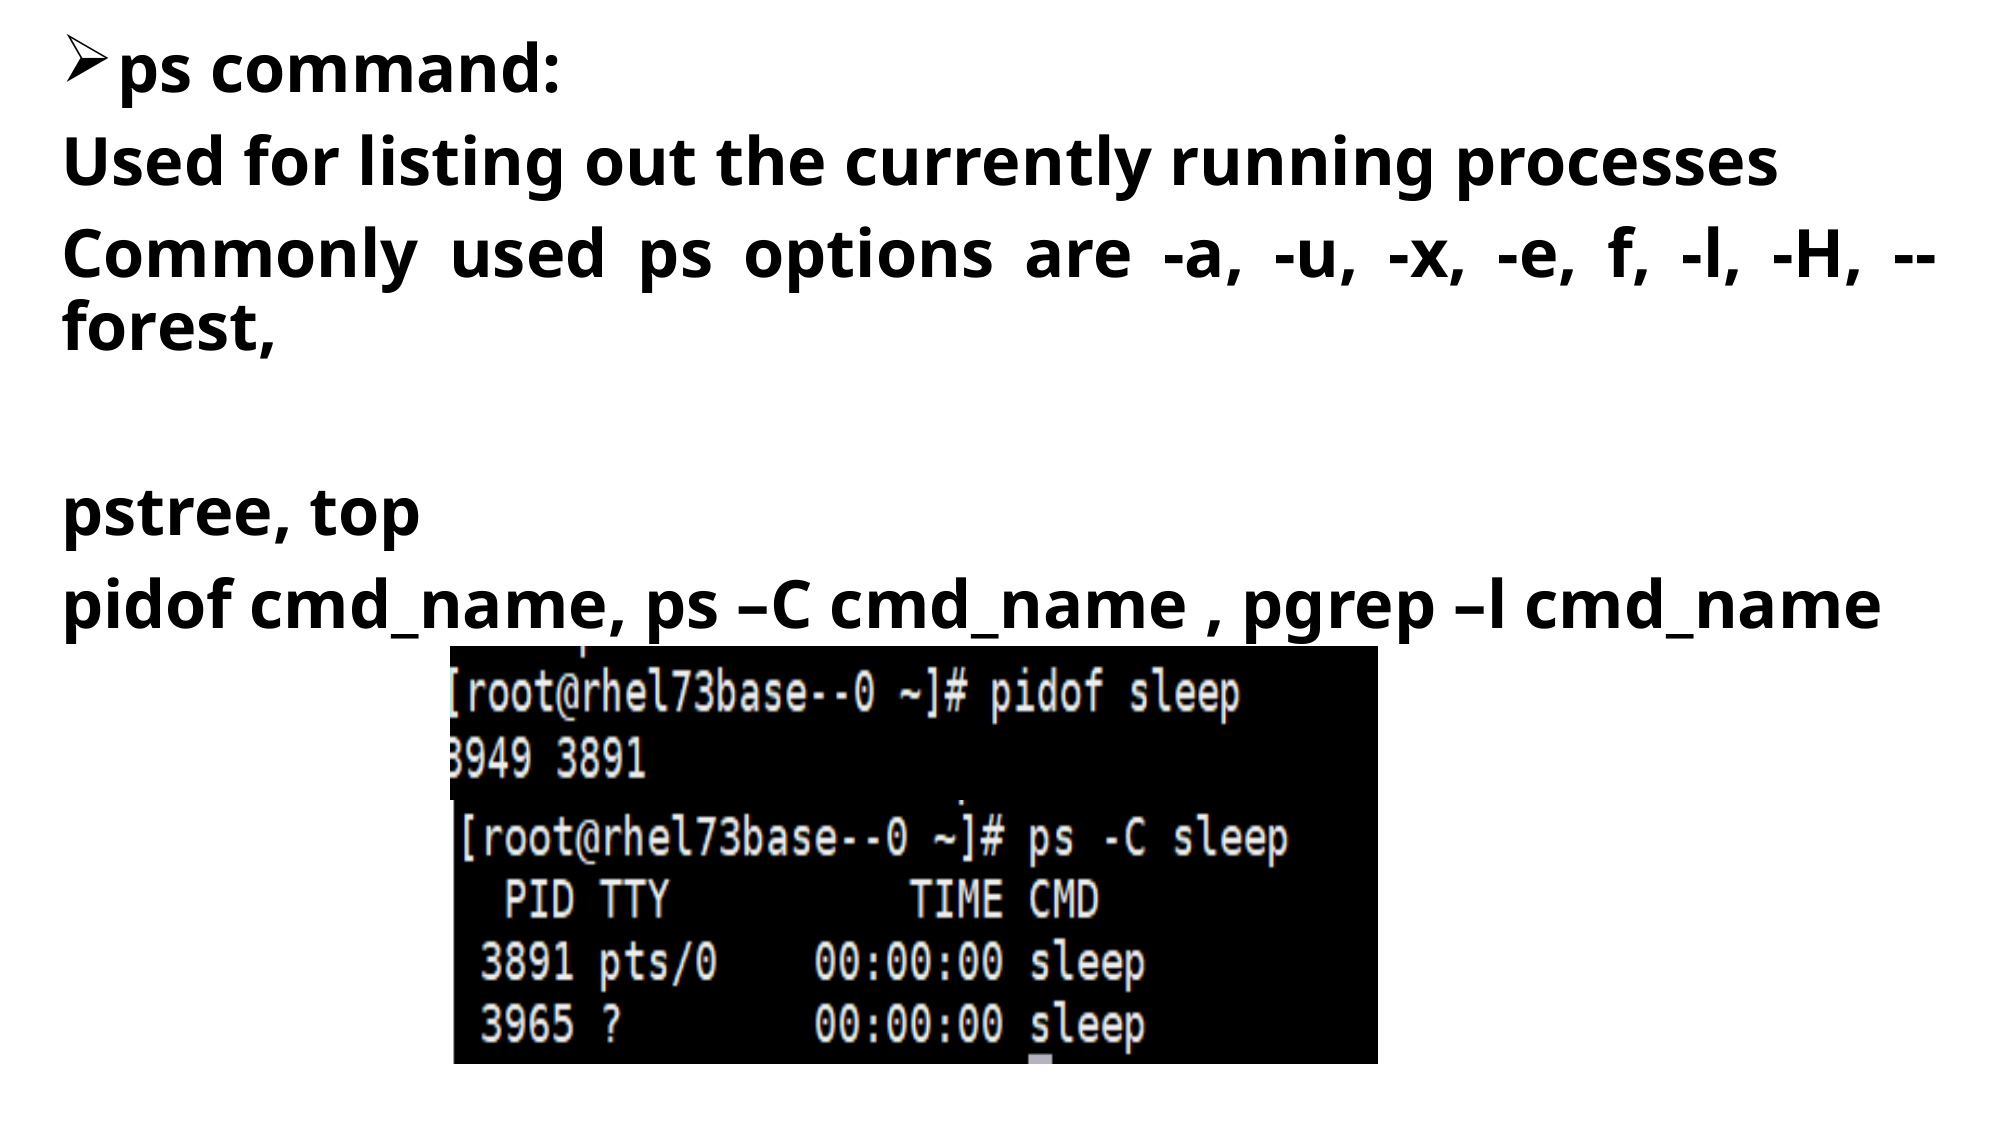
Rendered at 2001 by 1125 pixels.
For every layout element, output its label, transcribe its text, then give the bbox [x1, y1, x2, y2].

picture [450, 646, 1378, 1064]
subtitle ps command: Used for listing out the currently running processes Commonly used ps options are -a, -u, -x, -e, f, -l, -H, --forest, pstree, top pidof cmd_name, ps –C cmd_name , pgrep –l cmd_name [46, 26, 1954, 1096]
